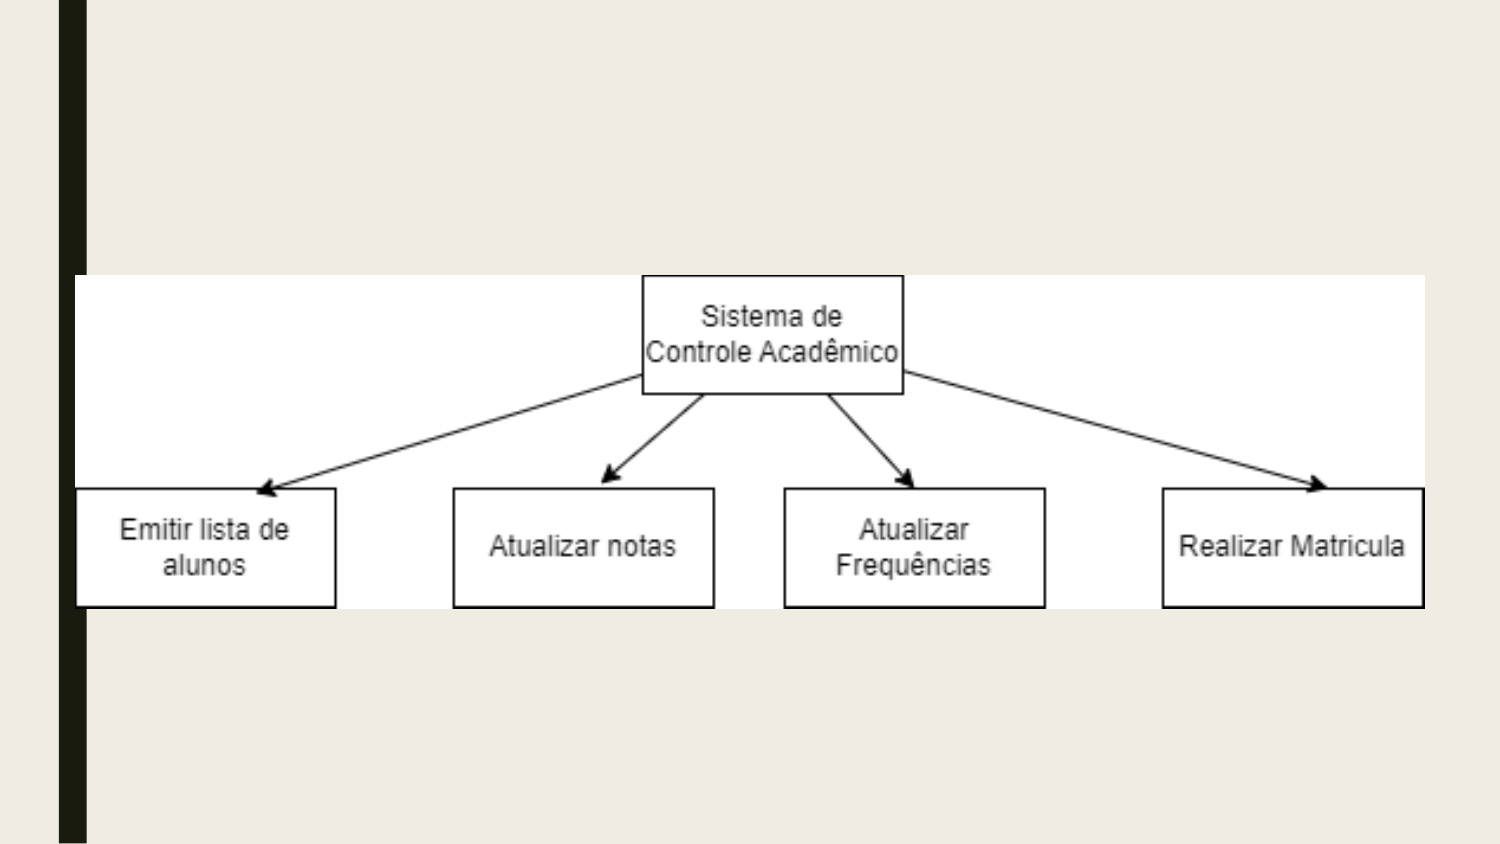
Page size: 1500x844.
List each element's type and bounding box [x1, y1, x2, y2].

picture [74, 275, 1425, 609]
